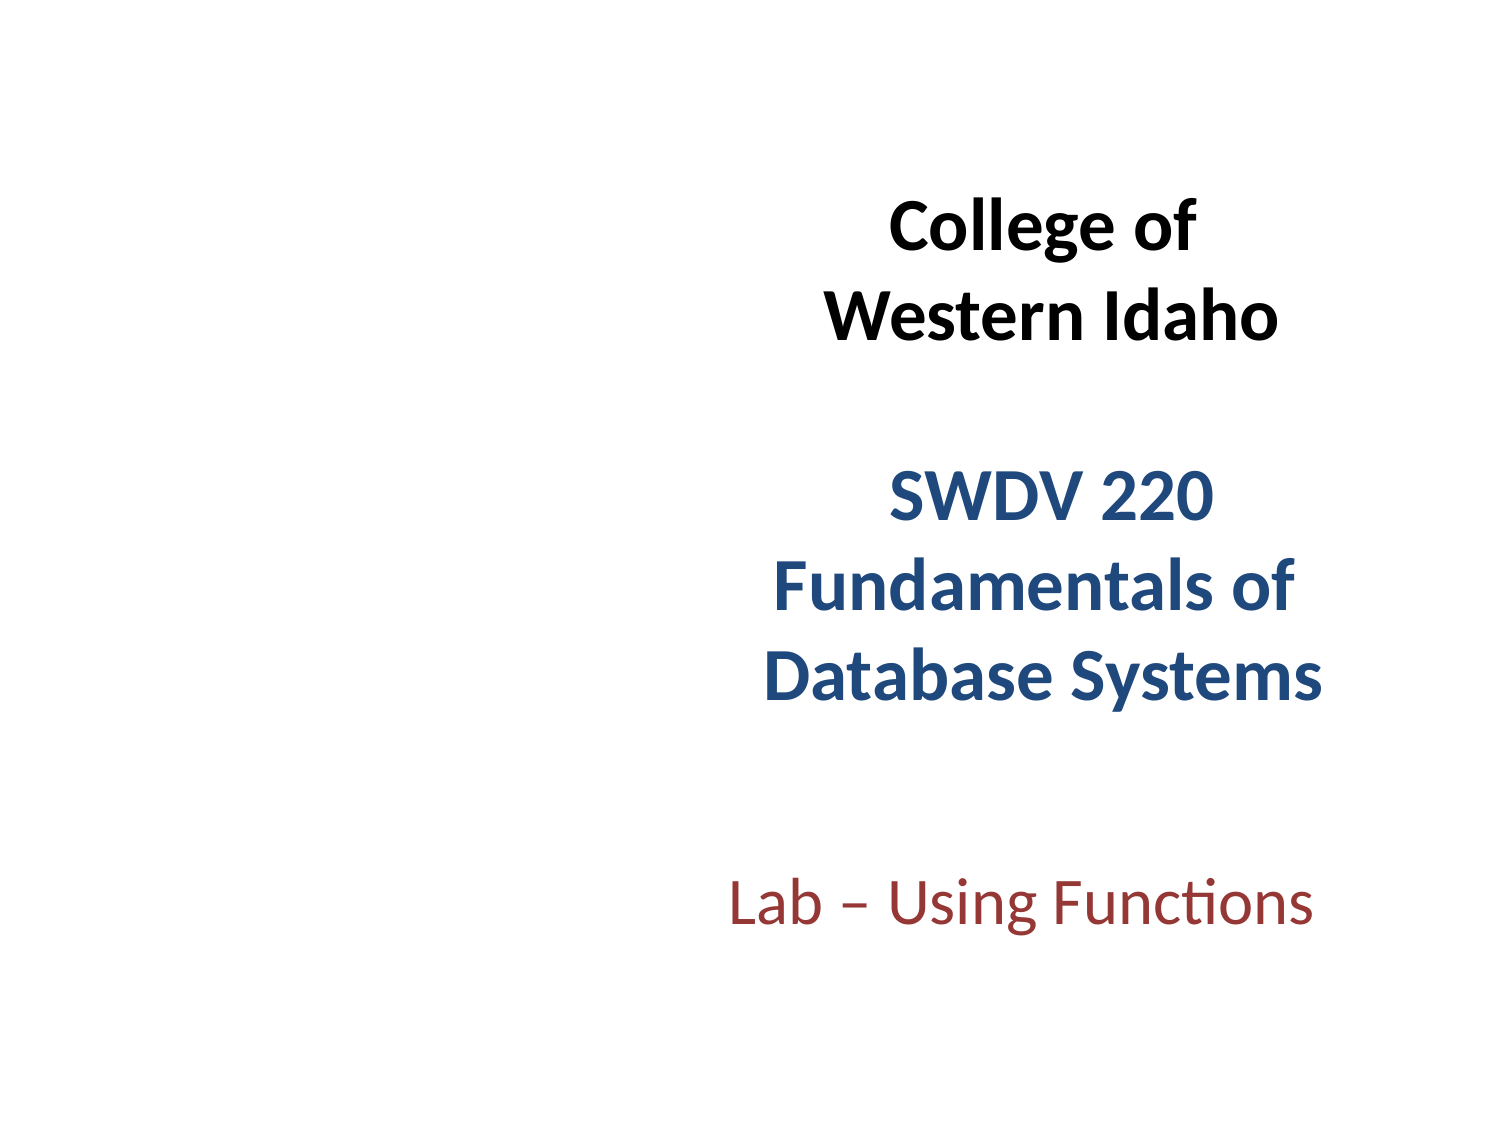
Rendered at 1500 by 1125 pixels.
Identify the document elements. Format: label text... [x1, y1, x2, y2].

title College of Western Idaho SWDV 220 Fundamentals of Database Systems [587, 103, 1500, 788]
text_box Lab – Using Functions [588, 849, 1456, 995]
